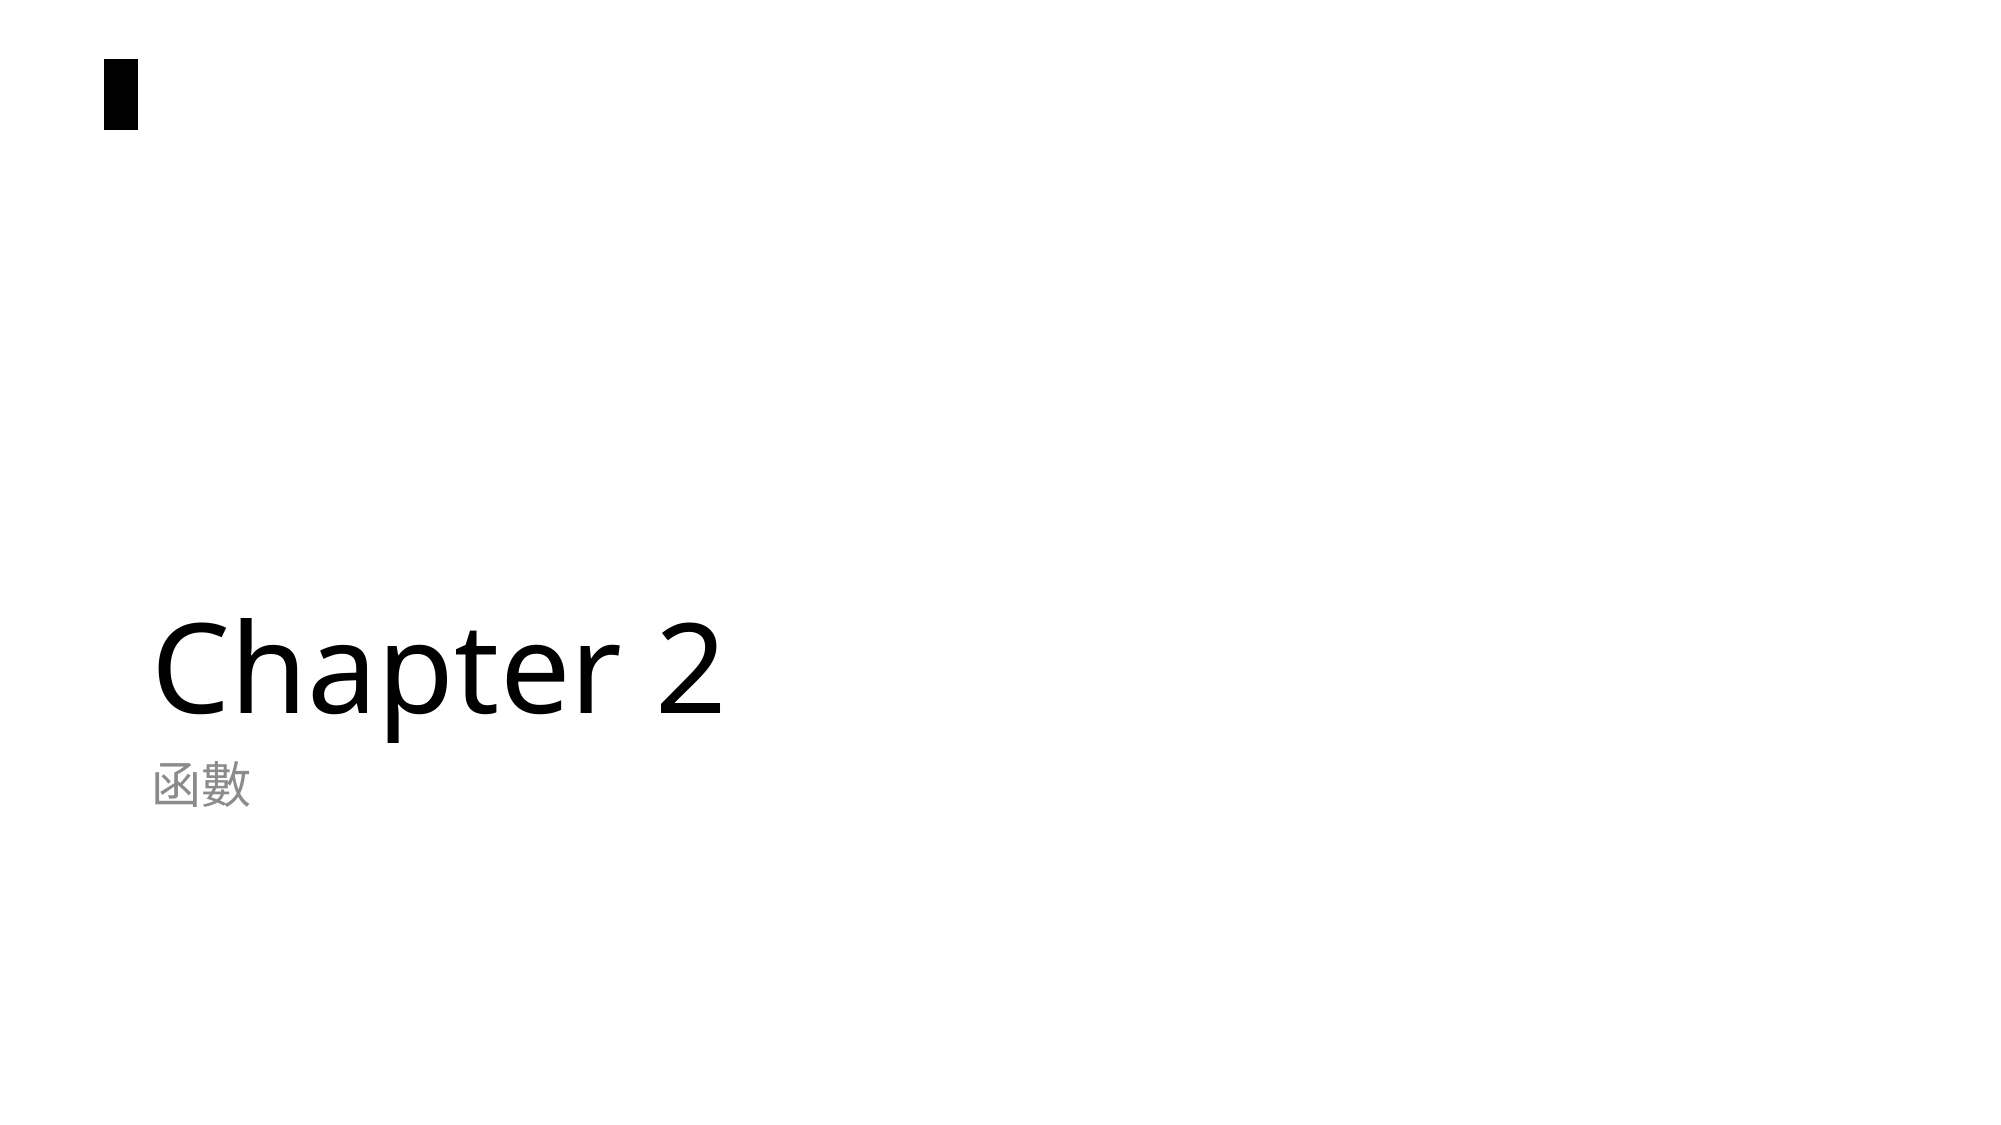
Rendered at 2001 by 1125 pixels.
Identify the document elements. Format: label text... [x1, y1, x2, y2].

title Chapter 2 [136, 280, 1862, 749]
list 函數 [136, 752, 1862, 999]
